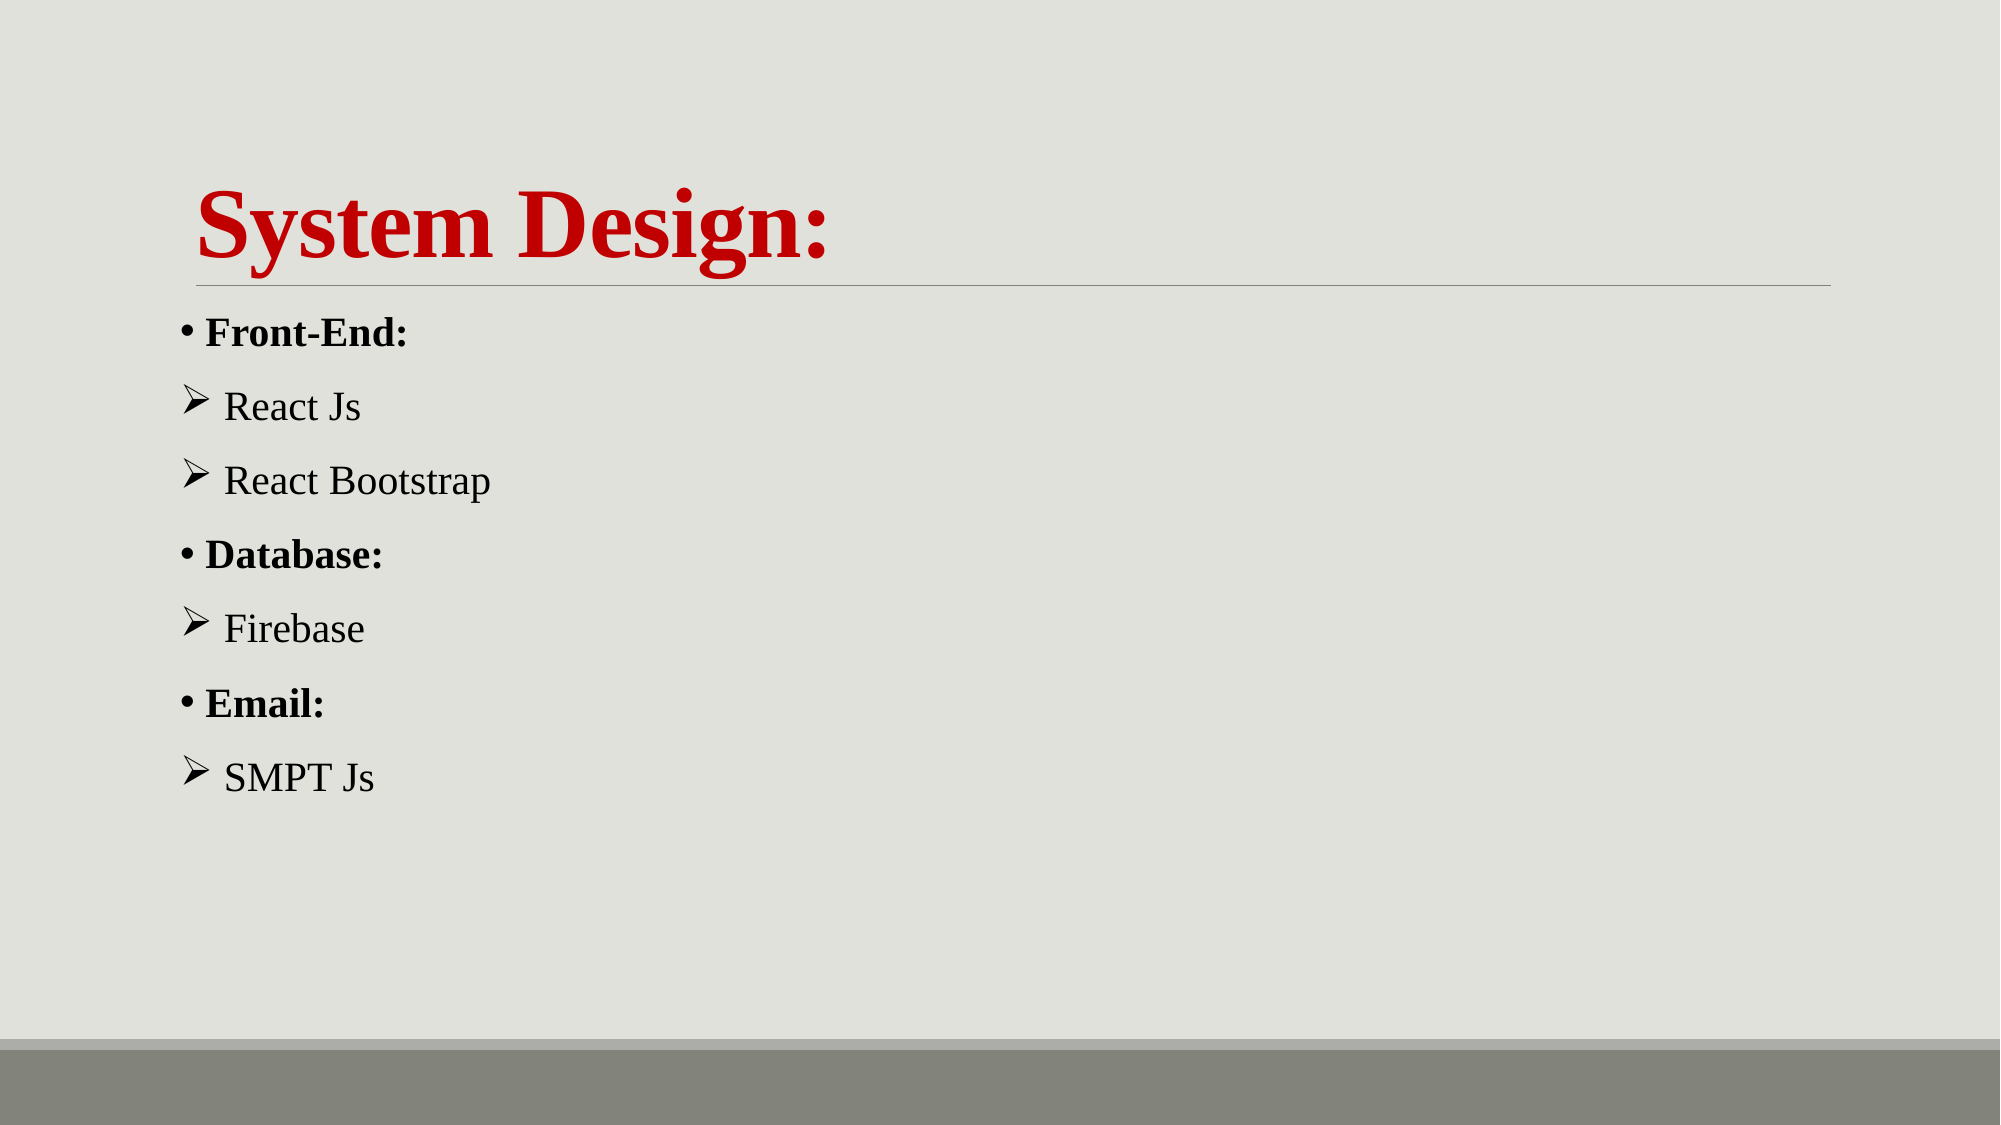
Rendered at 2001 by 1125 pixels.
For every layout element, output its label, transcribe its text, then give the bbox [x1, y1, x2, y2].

title System Design: [180, 47, 1830, 285]
list Front-End: React Js React Bootstrap Database: Firebase Email: SMPT Js [180, 302, 1830, 963]
